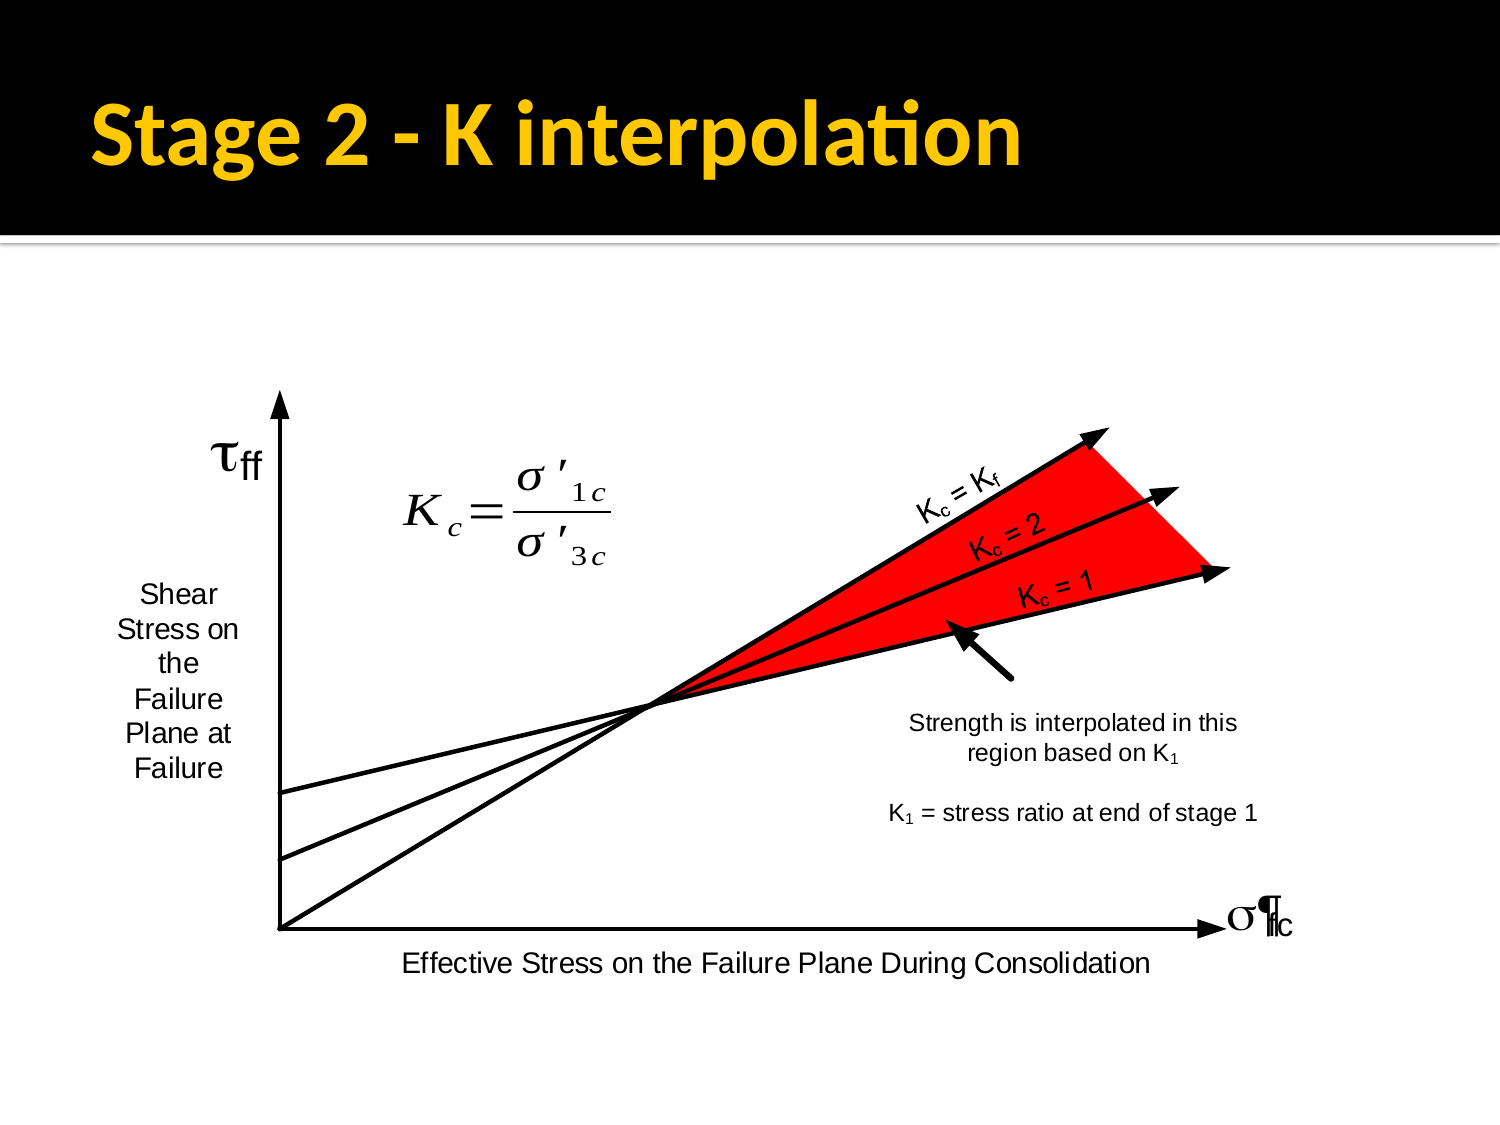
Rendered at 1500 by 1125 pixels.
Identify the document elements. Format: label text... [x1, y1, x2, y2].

title Stage 2 - K interpolation [75, 24, 1425, 231]
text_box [99, 387, 1310, 994]
